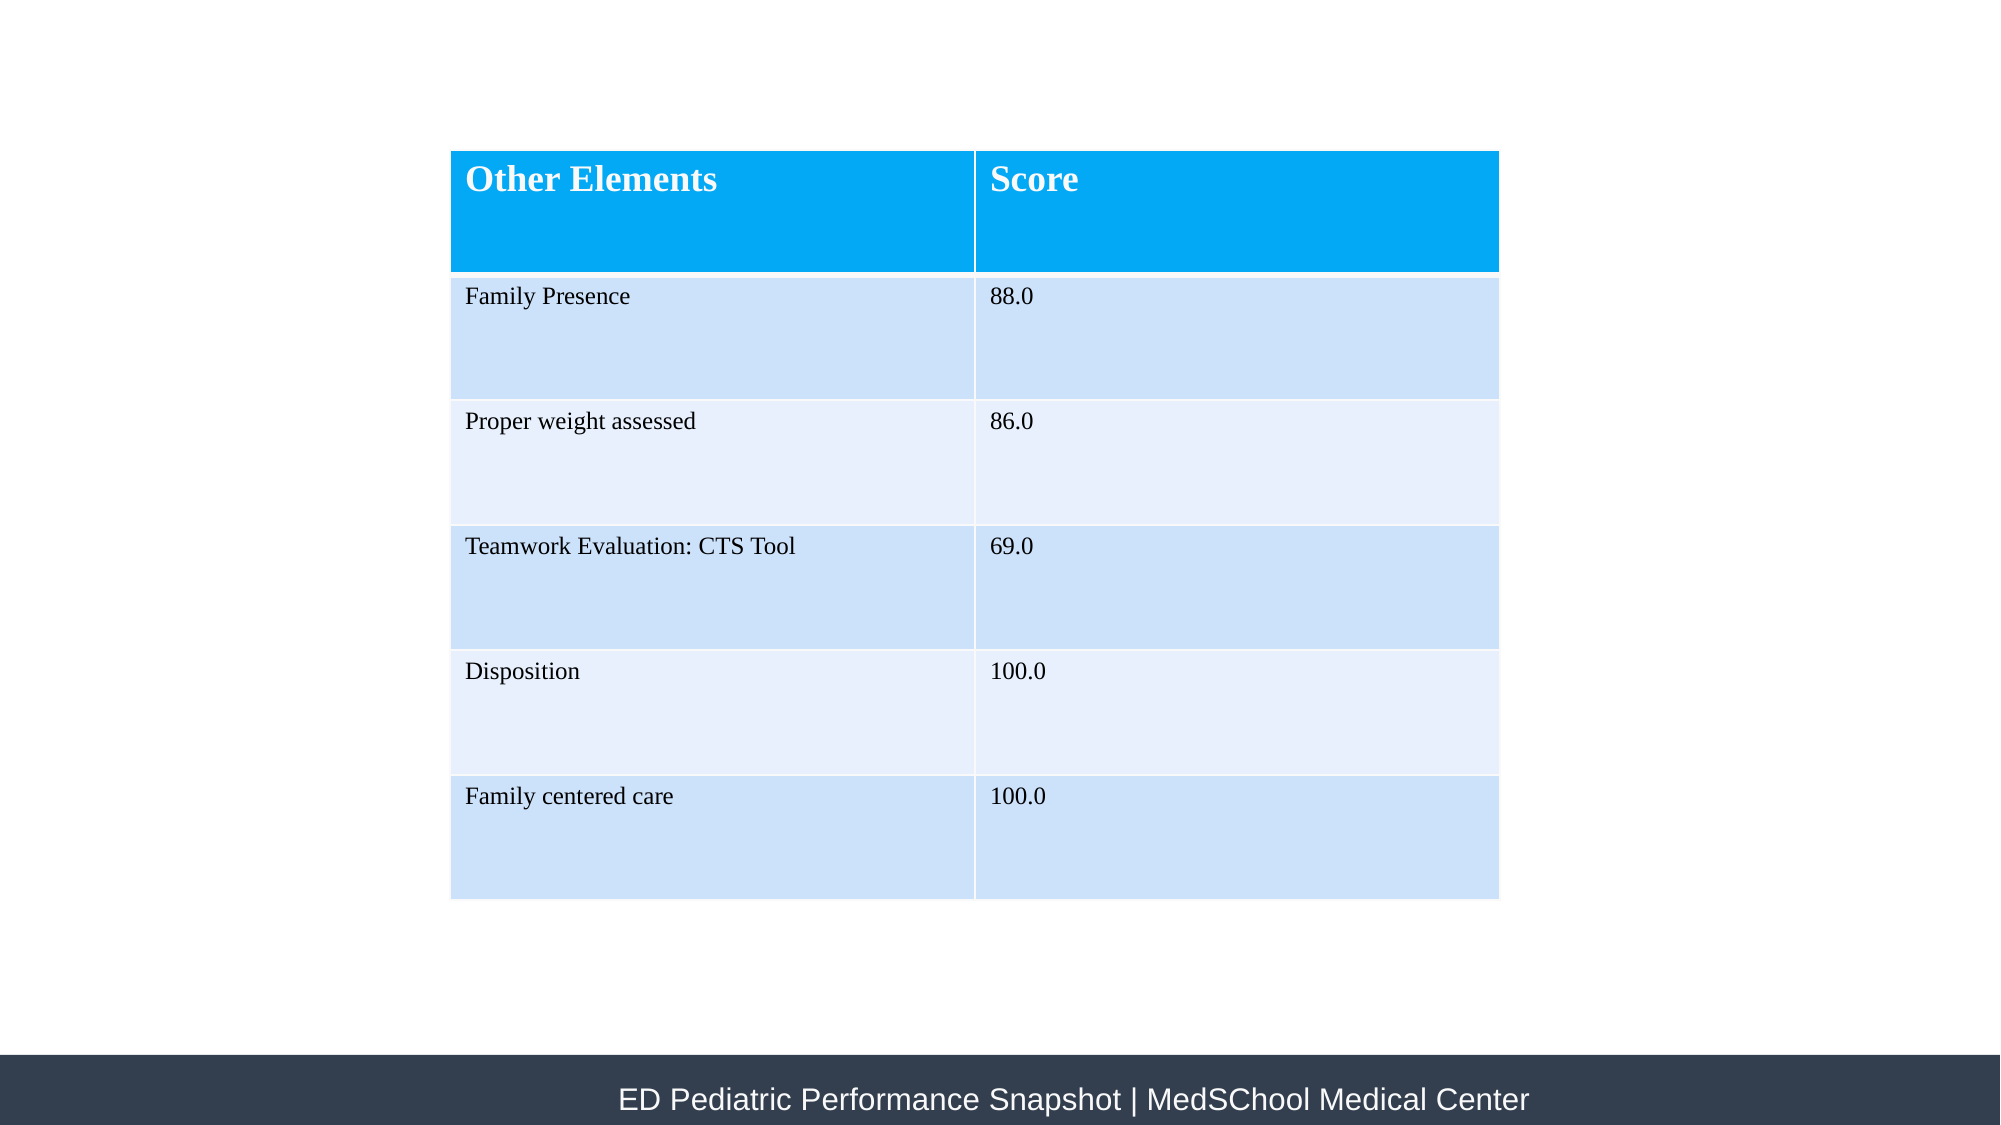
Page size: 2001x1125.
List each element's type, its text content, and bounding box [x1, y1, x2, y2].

table_cell Disposition [451, 651, 974, 774]
table_cell Proper weight assessed [451, 401, 974, 524]
table_cell 69.0 [976, 526, 1499, 649]
table_cell Teamwork Evaluation: CTS Tool [451, 526, 974, 649]
table_header Other Elements [451, 151, 974, 272]
table_header Score [976, 151, 1499, 272]
table_cell 100.0 [976, 651, 1499, 774]
table_cell Family Presence [451, 278, 974, 399]
table_cell Family centered care [451, 776, 974, 899]
table_cell 100.0 [976, 776, 1499, 899]
table_cell 86.0 [976, 401, 1499, 524]
table_cell 88.0 [976, 278, 1499, 399]
